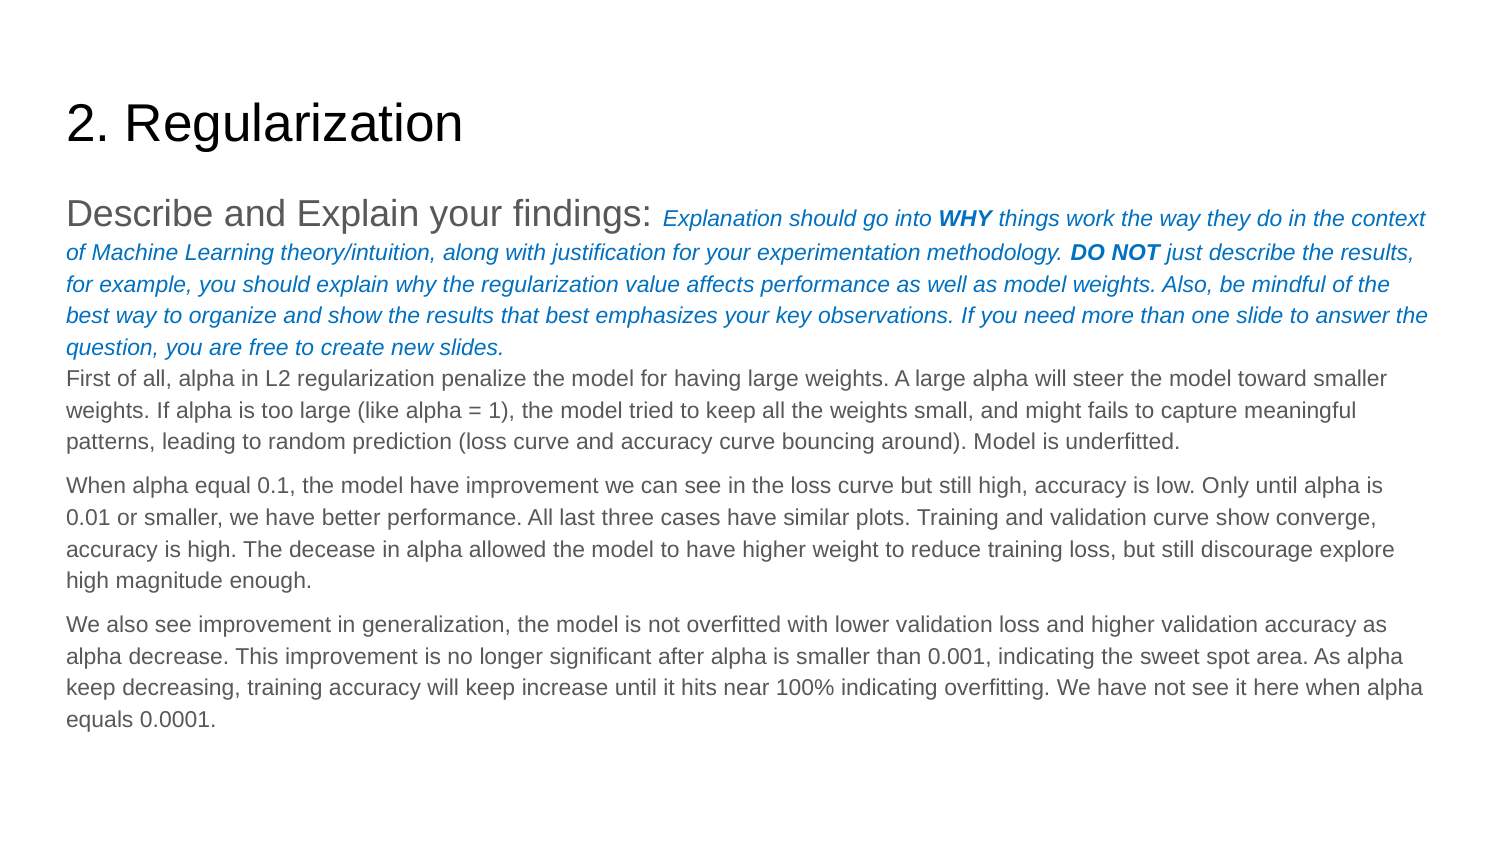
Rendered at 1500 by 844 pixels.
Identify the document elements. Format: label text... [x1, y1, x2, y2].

list Describe and Explain your findings: Explanation should go into WHY things work the way they do in the context of Machine Learning theory/intuition, along with justification for your experimentation methodology. DO NOT just describe the results, for example, you should explain why the regularization value affects performance as well as model weights. Also, be mindful of the best way to organize and show the results that best emphasizes your key observations. If you need more than one slide to answer the question, you are free to create new slides. First of all, alpha in L2 regularization penalize the model for having large weights. A large alpha will steer the model toward smaller weights. If alpha is too large (like alpha = 1), the model tried to keep all the weights small, and might fails to capture meaningful patterns, leading to random prediction (loss curve and accuracy curve bouncing around). Model is underfitted. When alpha equal 0.1, the model have improvement we can see in the loss curve but still high, accuracy is low. Only until alpha is 0.01 or smaller, we have better performance. All last three cases have similar plots. Training and validation curve show converge, accuracy is high. The decease in alpha allowed the model to have higher weight to reduce training loss, but still discourage explore high magnitude enough. We also see improvement in generalization, the model is not overfitted with lower validation loss and higher validation accuracy as alpha decrease. This improvement is no longer significant after alpha is smaller than 0.001, indicating the sweet spot area. As alpha keep decreasing, training accuracy will keep increase until it hits near 100% indicating overfitting. We have not see it here when alpha equals 0.0001. [50, 166, 1450, 750]
title 2. Regularization [50, 72, 1450, 166]
